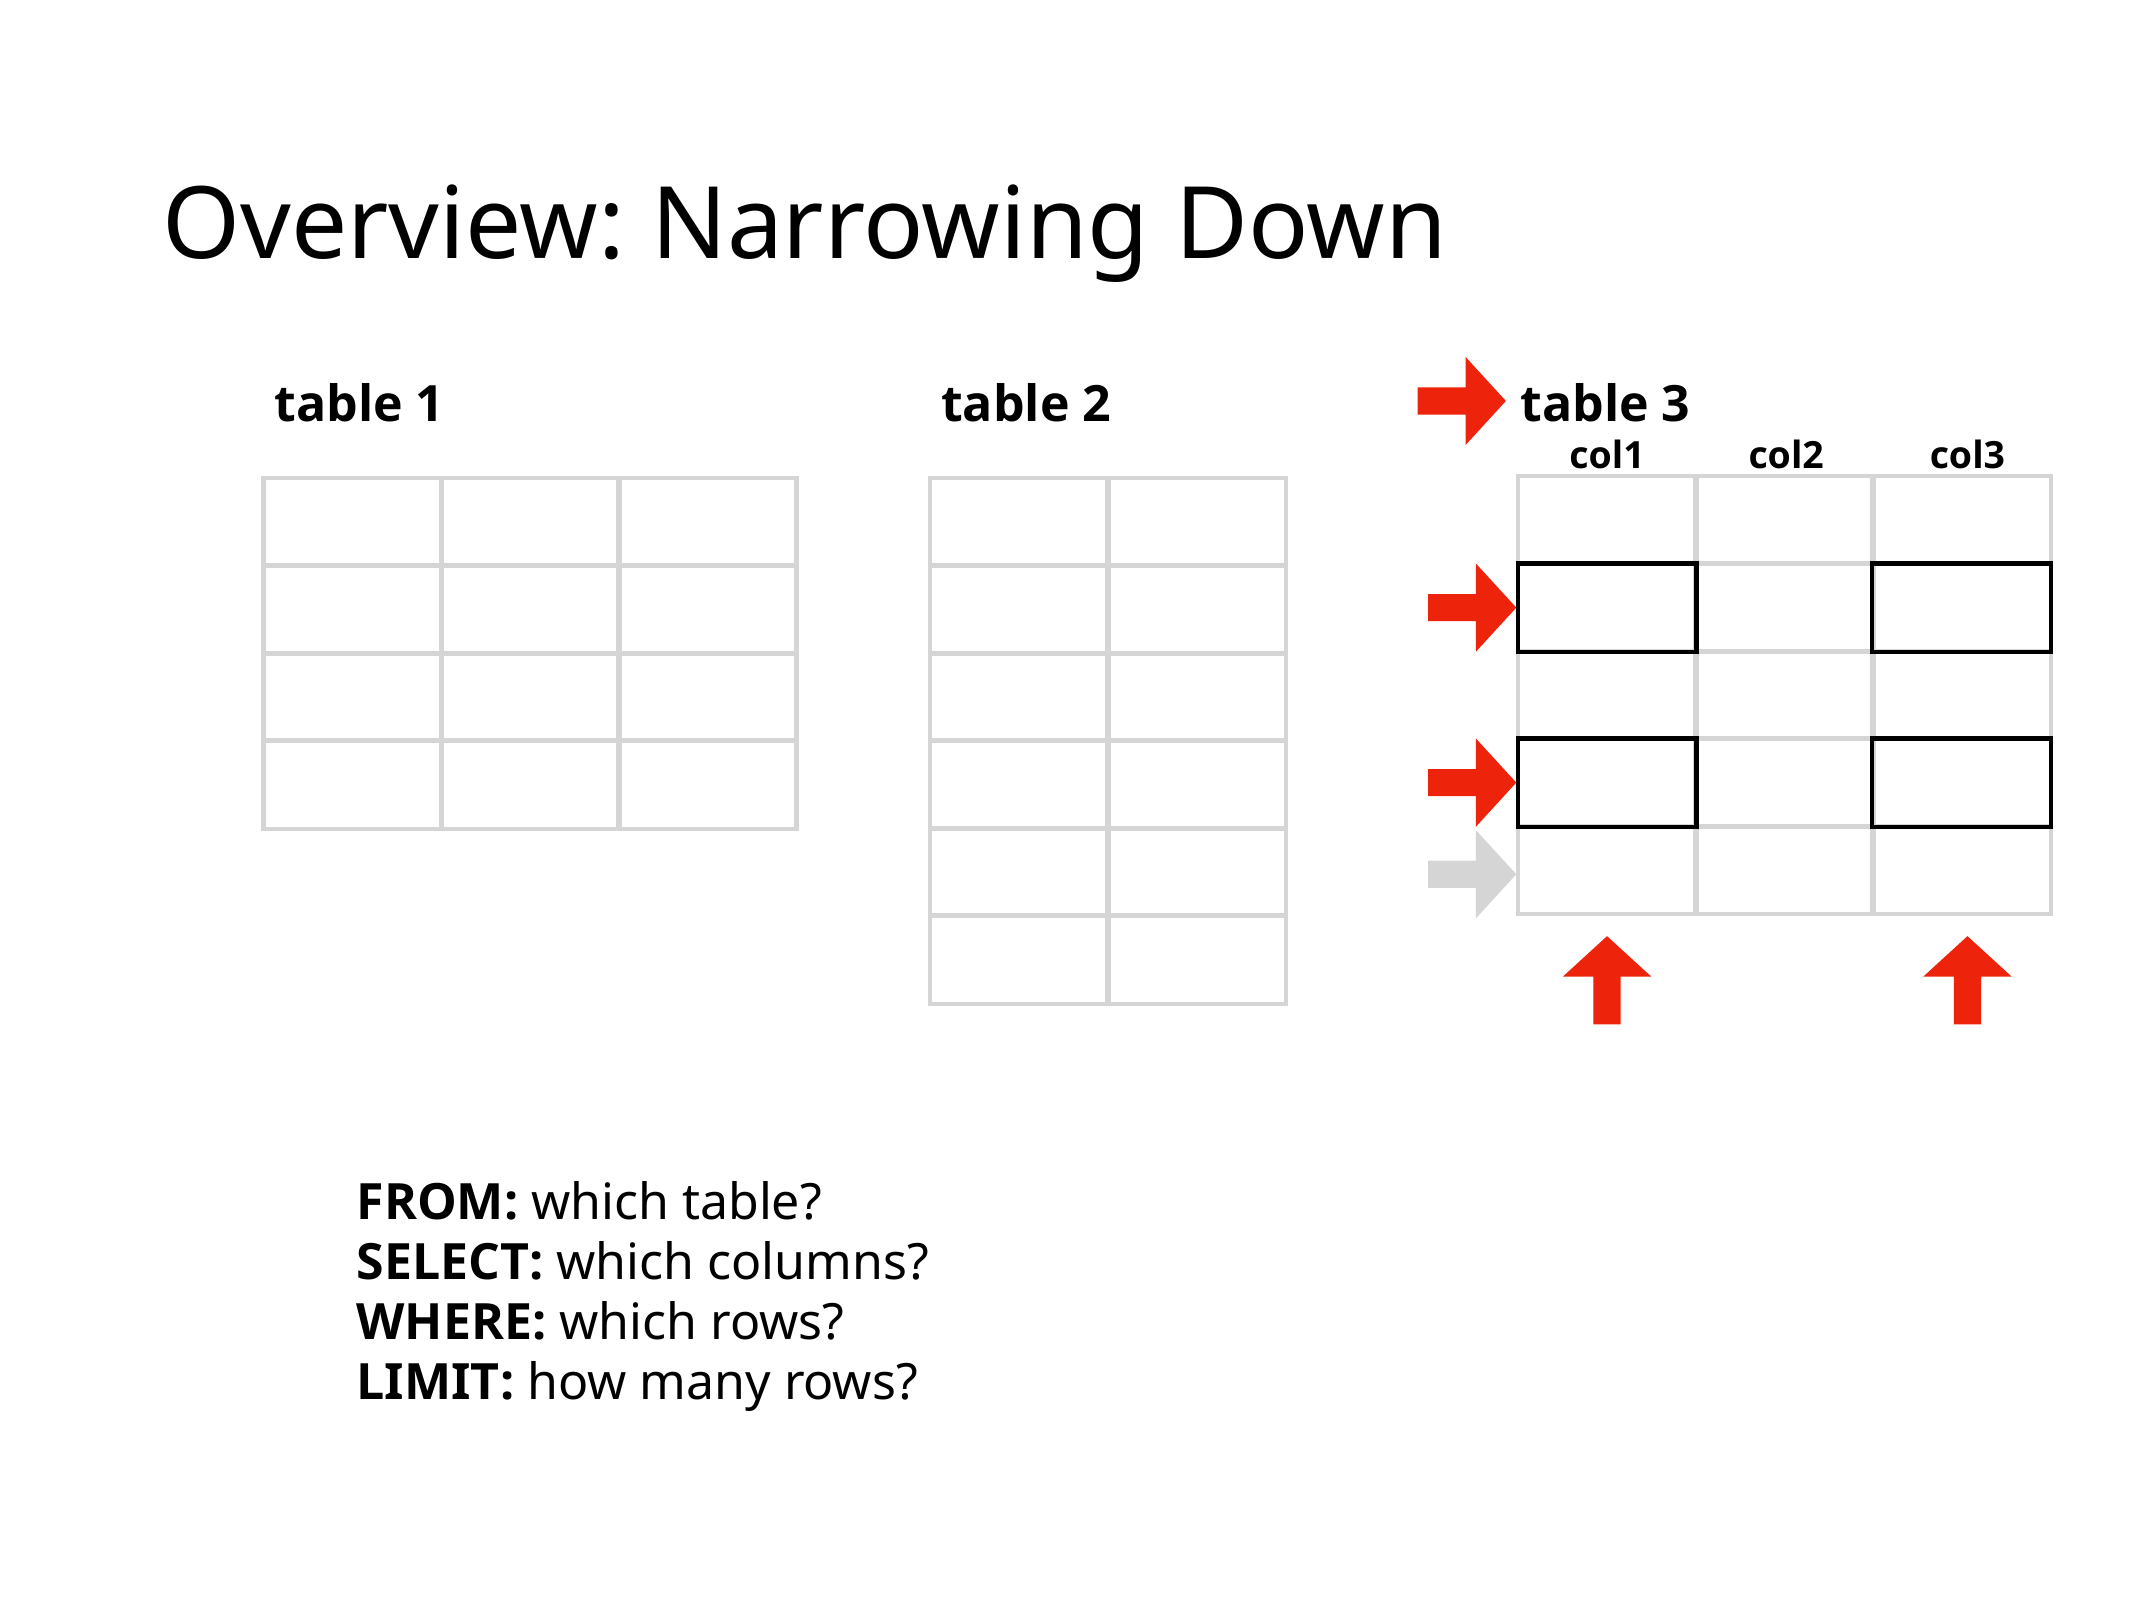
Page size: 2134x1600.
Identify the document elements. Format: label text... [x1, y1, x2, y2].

text_box col2 [1740, 422, 1833, 485]
text_box [1417, 356, 1506, 446]
text_box [930, 653, 1107, 740]
text_box [617, 565, 797, 653]
text_box [930, 915, 1107, 1004]
text_box [440, 740, 617, 829]
text_box [263, 653, 440, 740]
text_box [1874, 652, 2051, 738]
text_box [1517, 738, 1697, 827]
text_box [1107, 915, 1287, 1004]
text_box [617, 740, 797, 829]
text_box [1874, 827, 2051, 915]
text_box [1694, 475, 1874, 563]
text_box table 2 [932, 362, 1120, 440]
text_box [1874, 475, 2051, 563]
text_box [1107, 740, 1287, 828]
text_box [1871, 738, 2051, 827]
text_box [440, 653, 617, 740]
text_box [1107, 828, 1287, 915]
text_box table 3 [1511, 362, 1699, 440]
text_box [1428, 738, 1517, 827]
text_box [930, 828, 1107, 915]
text_box [1871, 563, 2051, 652]
text_box [1923, 936, 2012, 1025]
text_box [1107, 478, 1287, 565]
text_box [263, 565, 440, 653]
text_box col1 [1560, 422, 1654, 485]
text_box [1517, 652, 1694, 738]
text_box [440, 565, 617, 653]
text_box [930, 478, 1107, 565]
text_box table 1 [266, 362, 454, 440]
text_box [1697, 563, 1871, 650]
text_box [1562, 936, 1652, 1025]
text_box [617, 653, 797, 740]
text_box [1428, 563, 1517, 652]
text_box [1697, 738, 1871, 826]
text_box [263, 740, 440, 829]
text_box [930, 740, 1107, 828]
text_box FROM: which table? SELECT: which columns? WHERE: which rows? LIMIT: how many rows? [348, 1161, 938, 1418]
text_box [1694, 650, 1874, 738]
title Overview: Narrowing Down [153, 64, 1947, 374]
text_box [1107, 653, 1287, 740]
text_box [1517, 563, 1697, 652]
text_box col3 [1921, 422, 2014, 485]
text_box [1517, 827, 1694, 915]
text_box [1694, 826, 1874, 915]
text_box [1428, 830, 1517, 919]
text_box [617, 478, 797, 565]
text_box [1517, 475, 1694, 563]
text_box [263, 478, 440, 565]
text_box [930, 565, 1107, 653]
text_box [440, 478, 617, 565]
text_box [1107, 565, 1287, 653]
